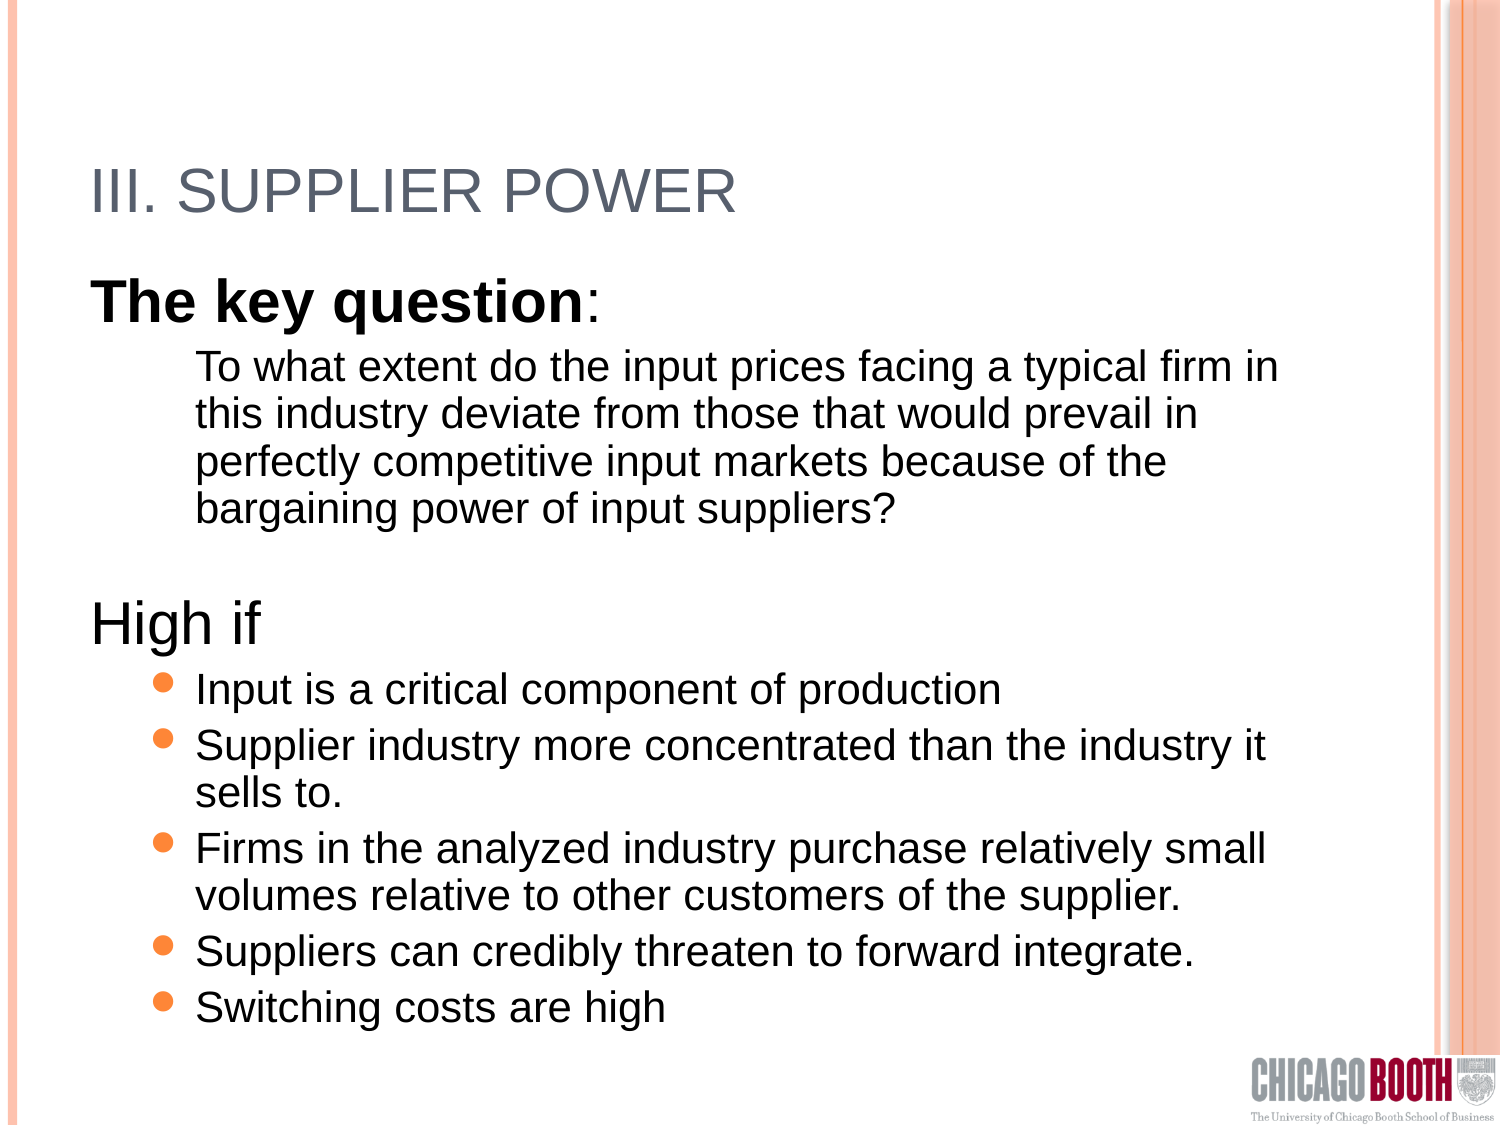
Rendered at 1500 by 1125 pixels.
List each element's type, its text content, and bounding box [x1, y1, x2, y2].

picture [1246, 1055, 1500, 1125]
title III. Supplier Power [75, 45, 1300, 233]
list The key question: To what extent do the input prices facing a typical firm in this industry deviate from those that would prevail in perfectly competitive input markets because of the bargaining power of input suppliers? High if Input is a critical component of production Supplier industry more concentrated than the industry it sells to. Firms in the analyzed industry purchase relatively small volumes relative to other customers of the supplier. Suppliers can credibly threaten to forward integrate. Switching costs are high [74, 262, 1301, 1063]
